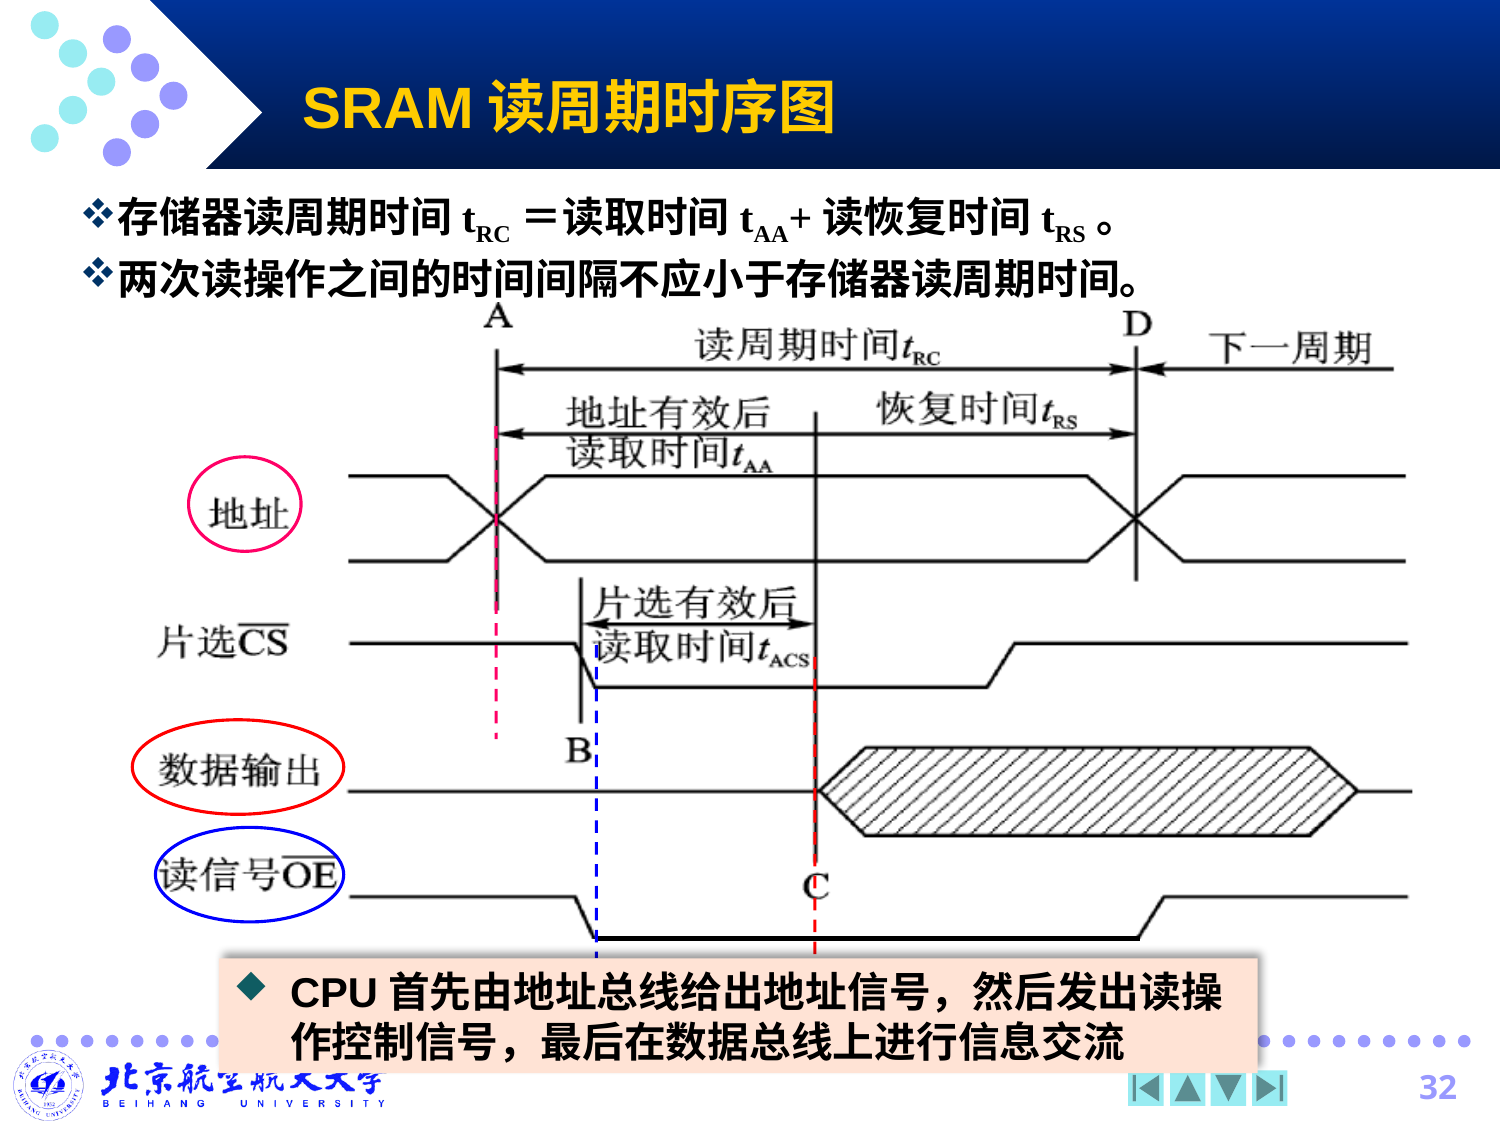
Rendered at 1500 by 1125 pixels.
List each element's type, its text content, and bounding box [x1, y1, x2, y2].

text_box CPU首先由地址总线给出地址信号，然后发出读操作控制信号，最后在数据总线上进行信息交流 [218, 958, 1258, 1074]
text_box 32 [1328, 1058, 1472, 1109]
picture [13, 1047, 387, 1125]
text_box [132, 741, 149, 793]
text_box 存储器读周期时间tRC＝读取时间tAA+读恢复时间tRS。 两次读操作之间的时间间隔不应小于存储器读周期时间。 [64, 177, 1365, 310]
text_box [154, 302, 1413, 940]
title SRAM读周期时序图 [287, 54, 1413, 156]
